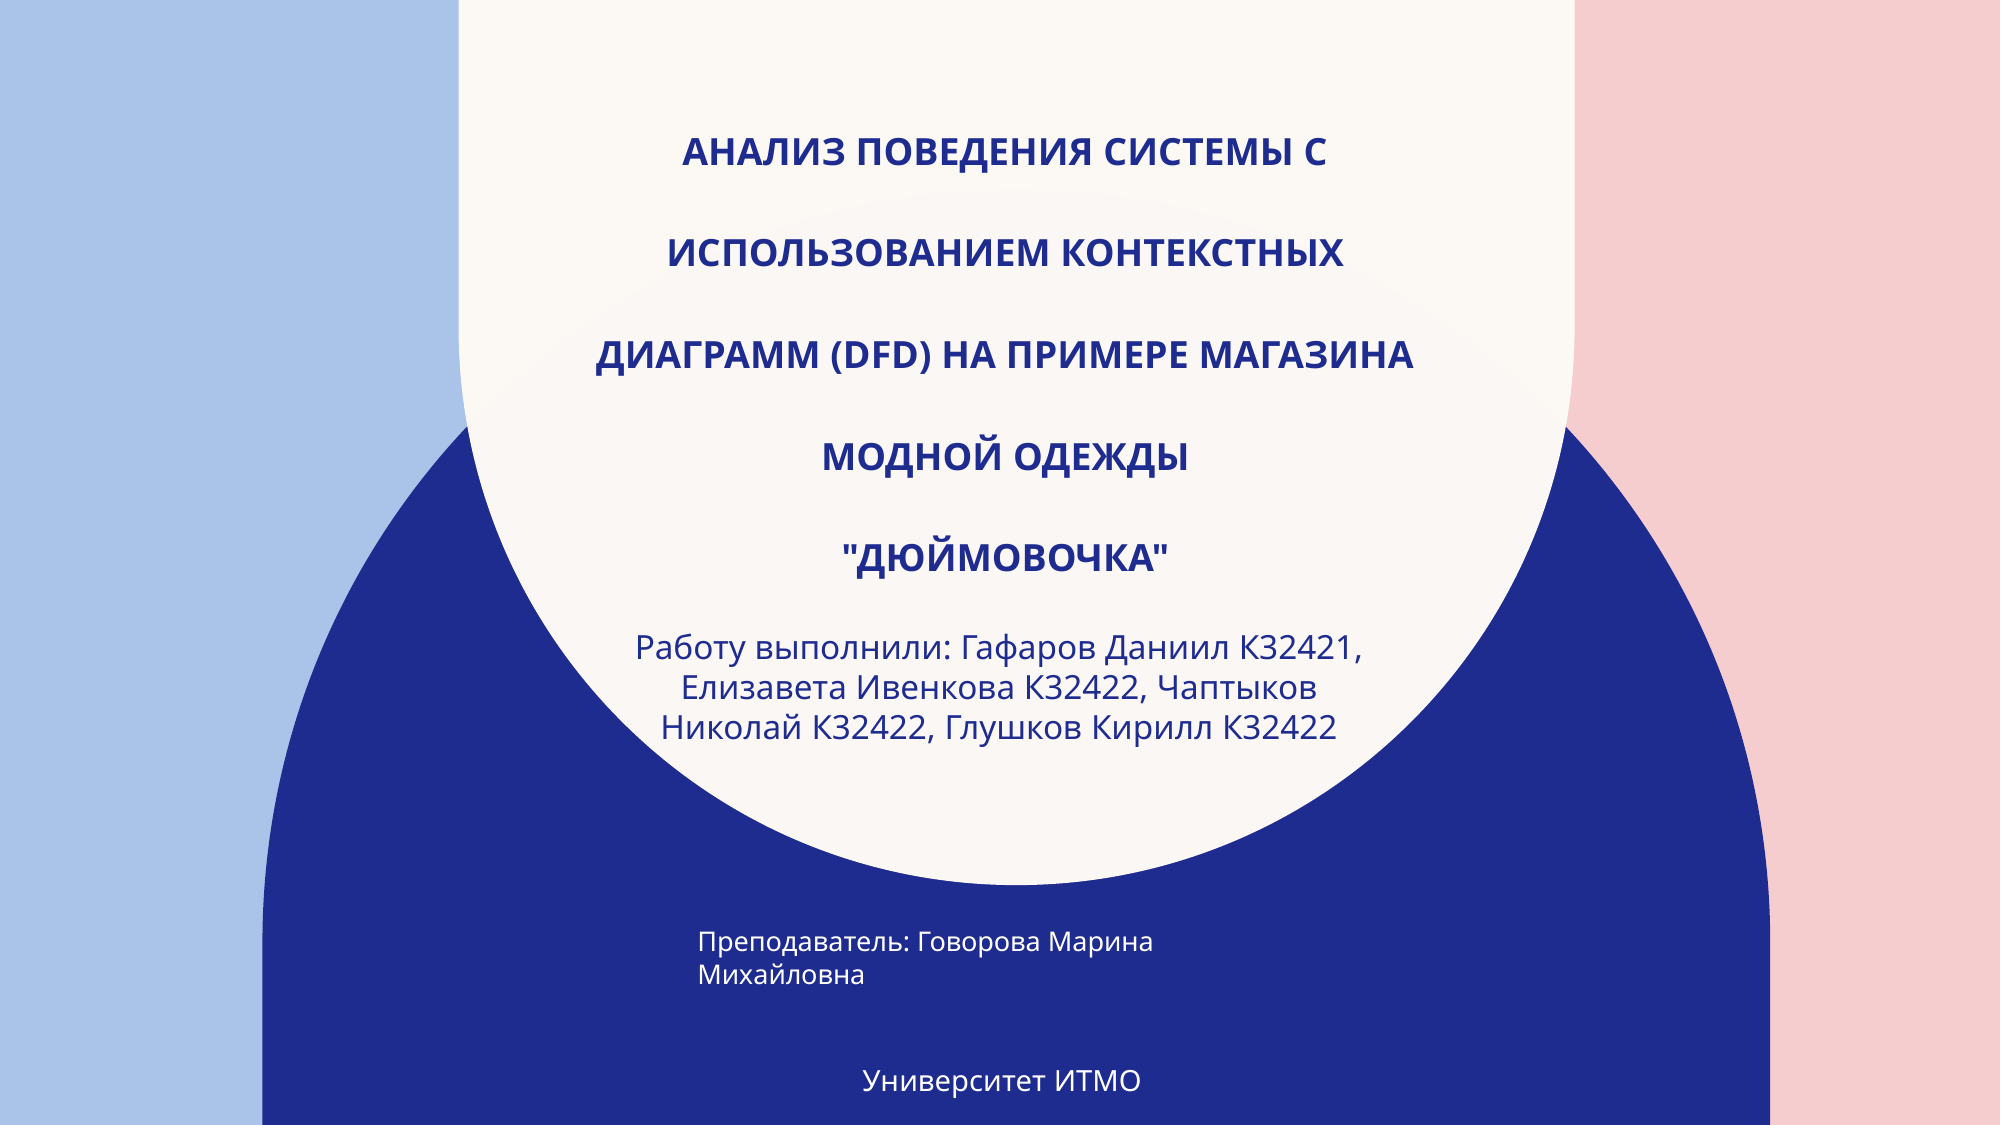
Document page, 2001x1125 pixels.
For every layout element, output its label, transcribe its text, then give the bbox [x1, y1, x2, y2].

text_box Университет ИТМО [847, 1055, 1172, 1106]
subtitle Работу выполнили: Гафаров Даниил К32421, Елизавета Ивенкова К32422, Чаптыков Николай К32422, Глушков Кирилл К32422 [629, 626, 1370, 861]
title Анализ поведения системы с использованием контекстных диаграмм (DFD) на примере Магазина модной одежды "Дюймовочка" [563, 71, 1448, 273]
text_box Преподаватель: Говорова Марина Михайловна [682, 917, 1336, 998]
